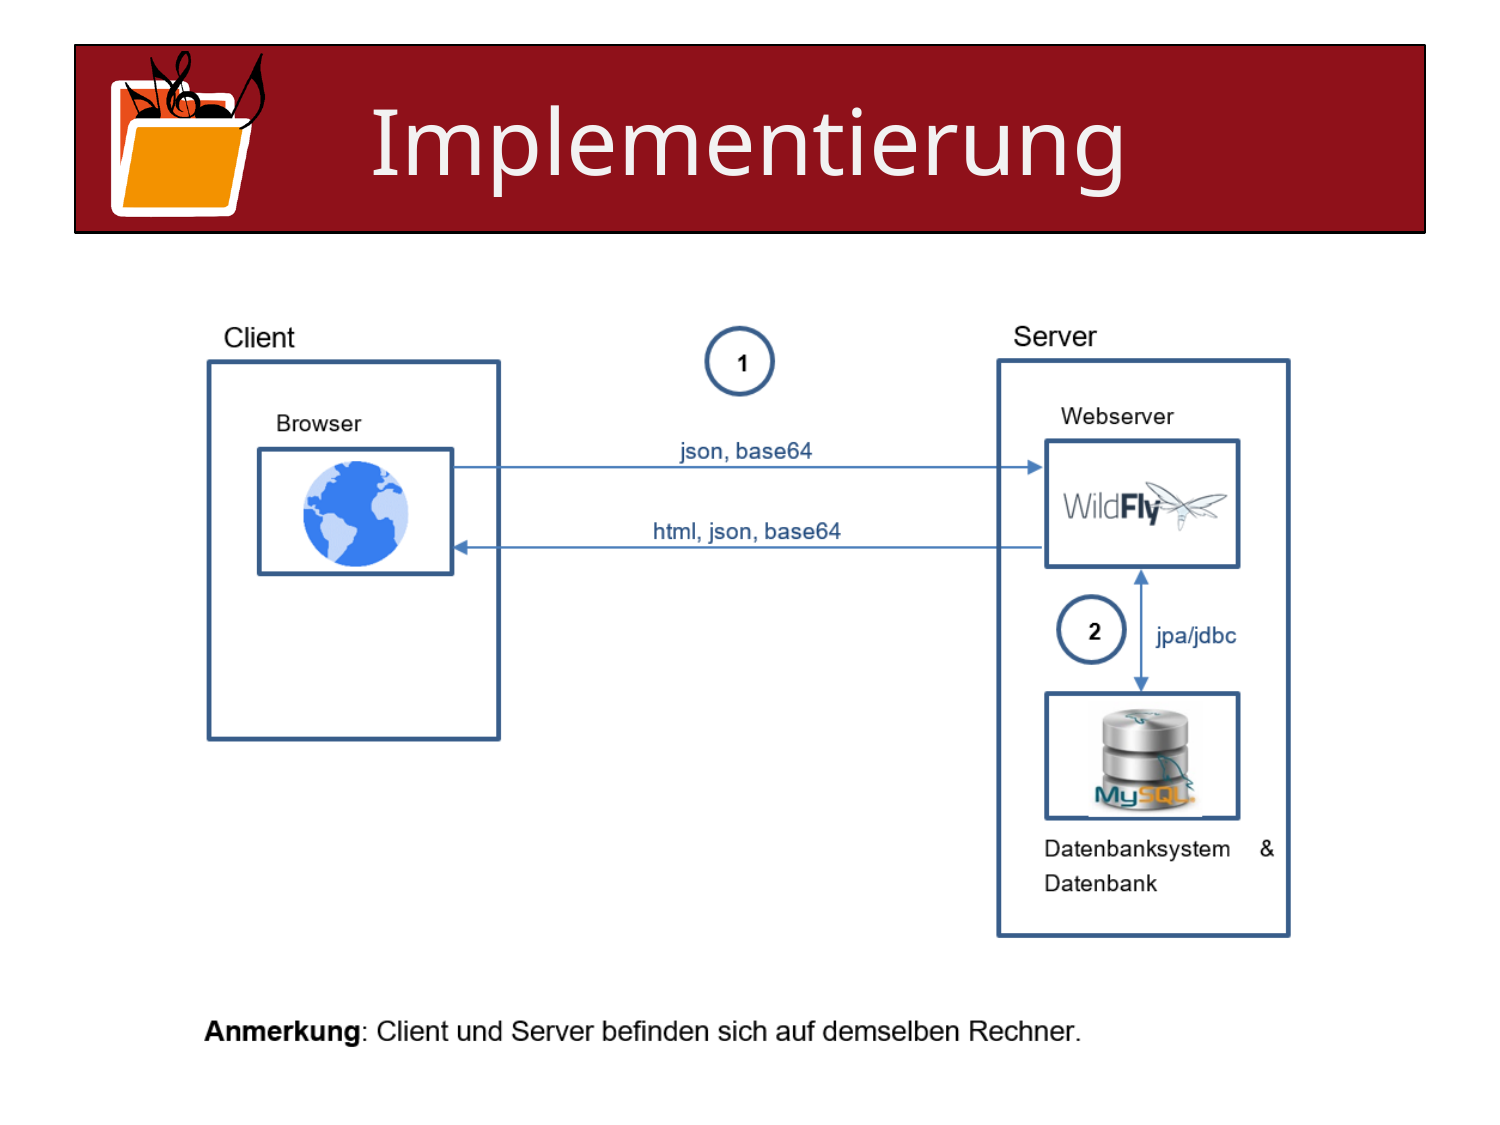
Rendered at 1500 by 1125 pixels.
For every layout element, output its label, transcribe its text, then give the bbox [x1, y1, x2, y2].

picture [190, 290, 1310, 1059]
picture [100, 51, 268, 227]
title Implementierung [75, 45, 1425, 233]
